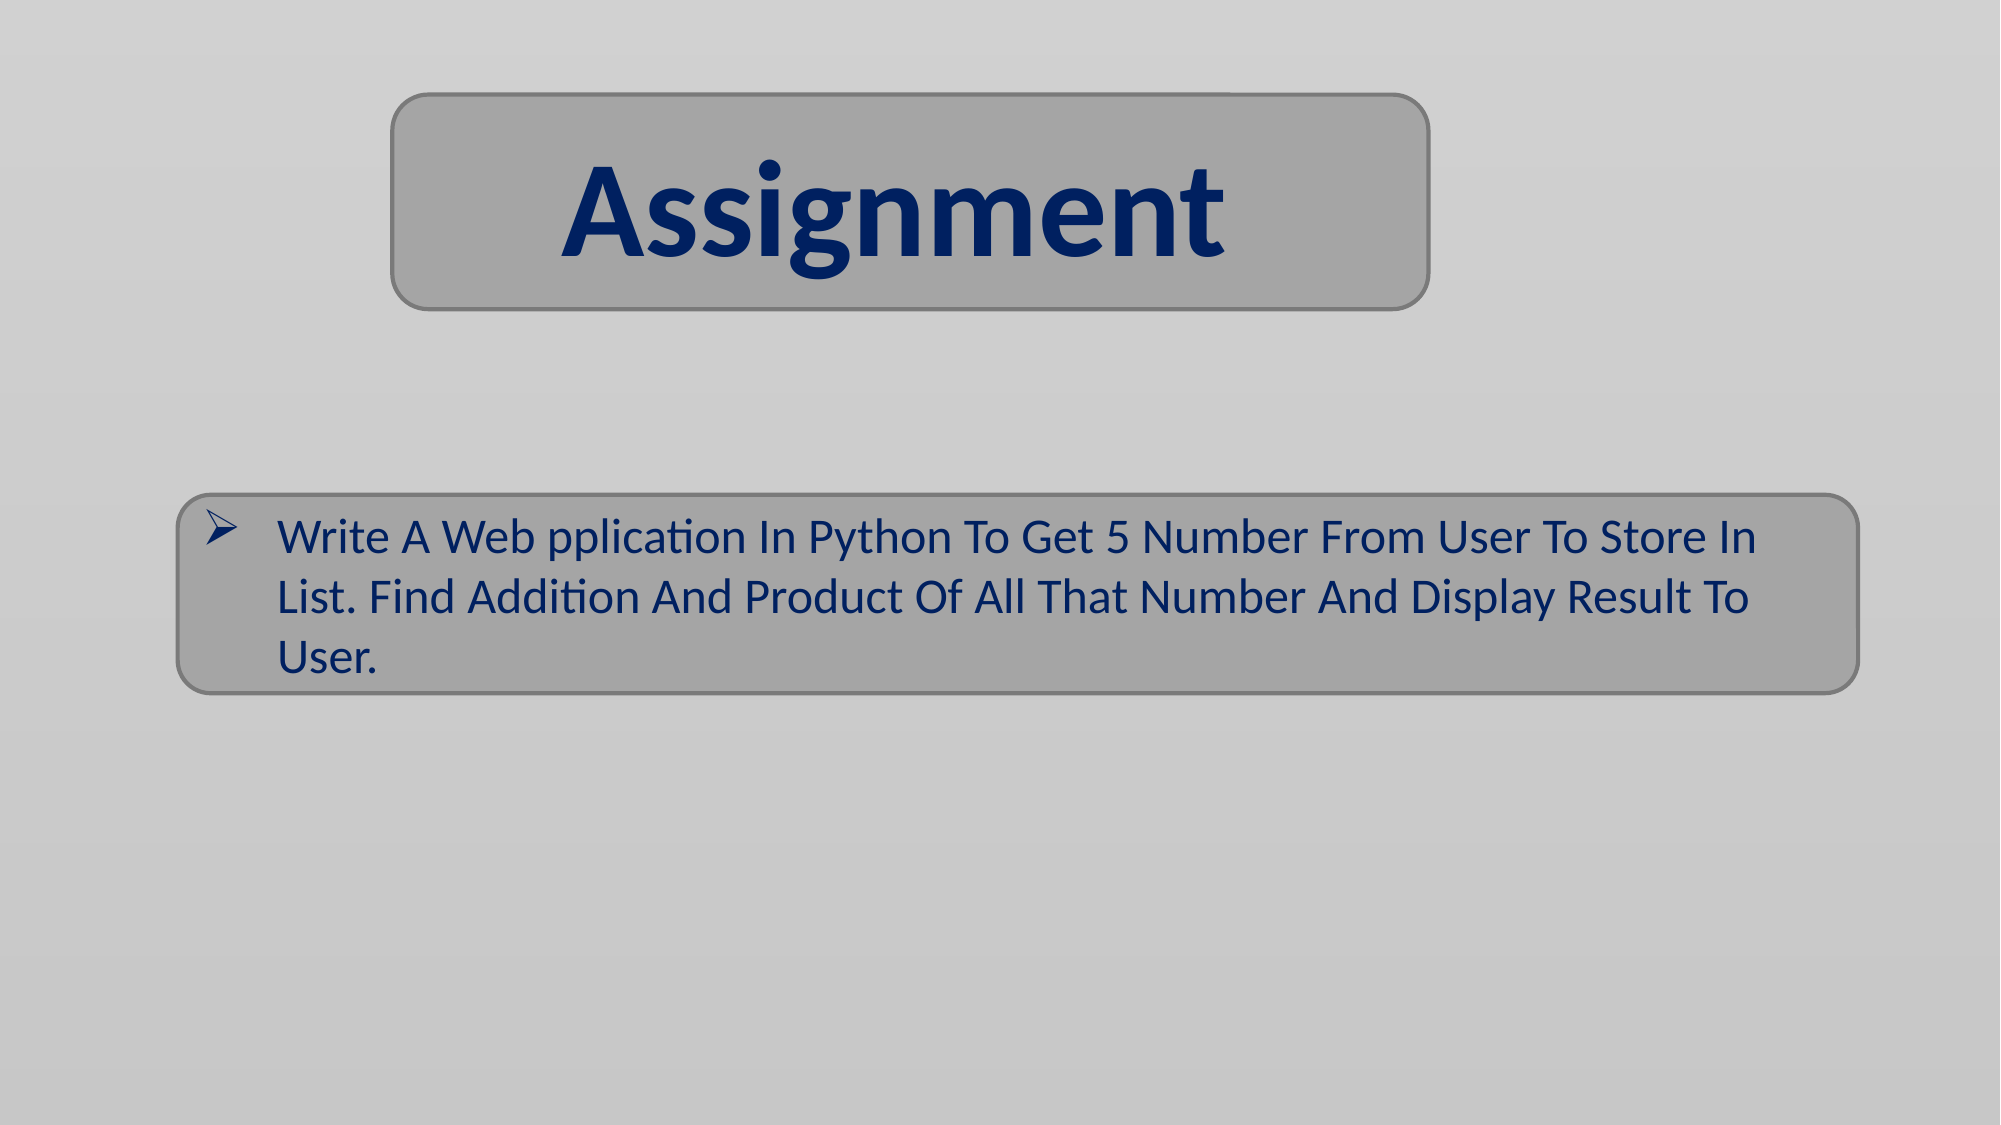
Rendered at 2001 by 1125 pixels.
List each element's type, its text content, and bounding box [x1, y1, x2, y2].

text_box Write A Web pplication In Python To Get 5 Number From User To Store In List. Find Addition And Product Of All That Number And Display Result To User. [175, 492, 1861, 696]
text_box Assignment [390, 92, 1431, 312]
